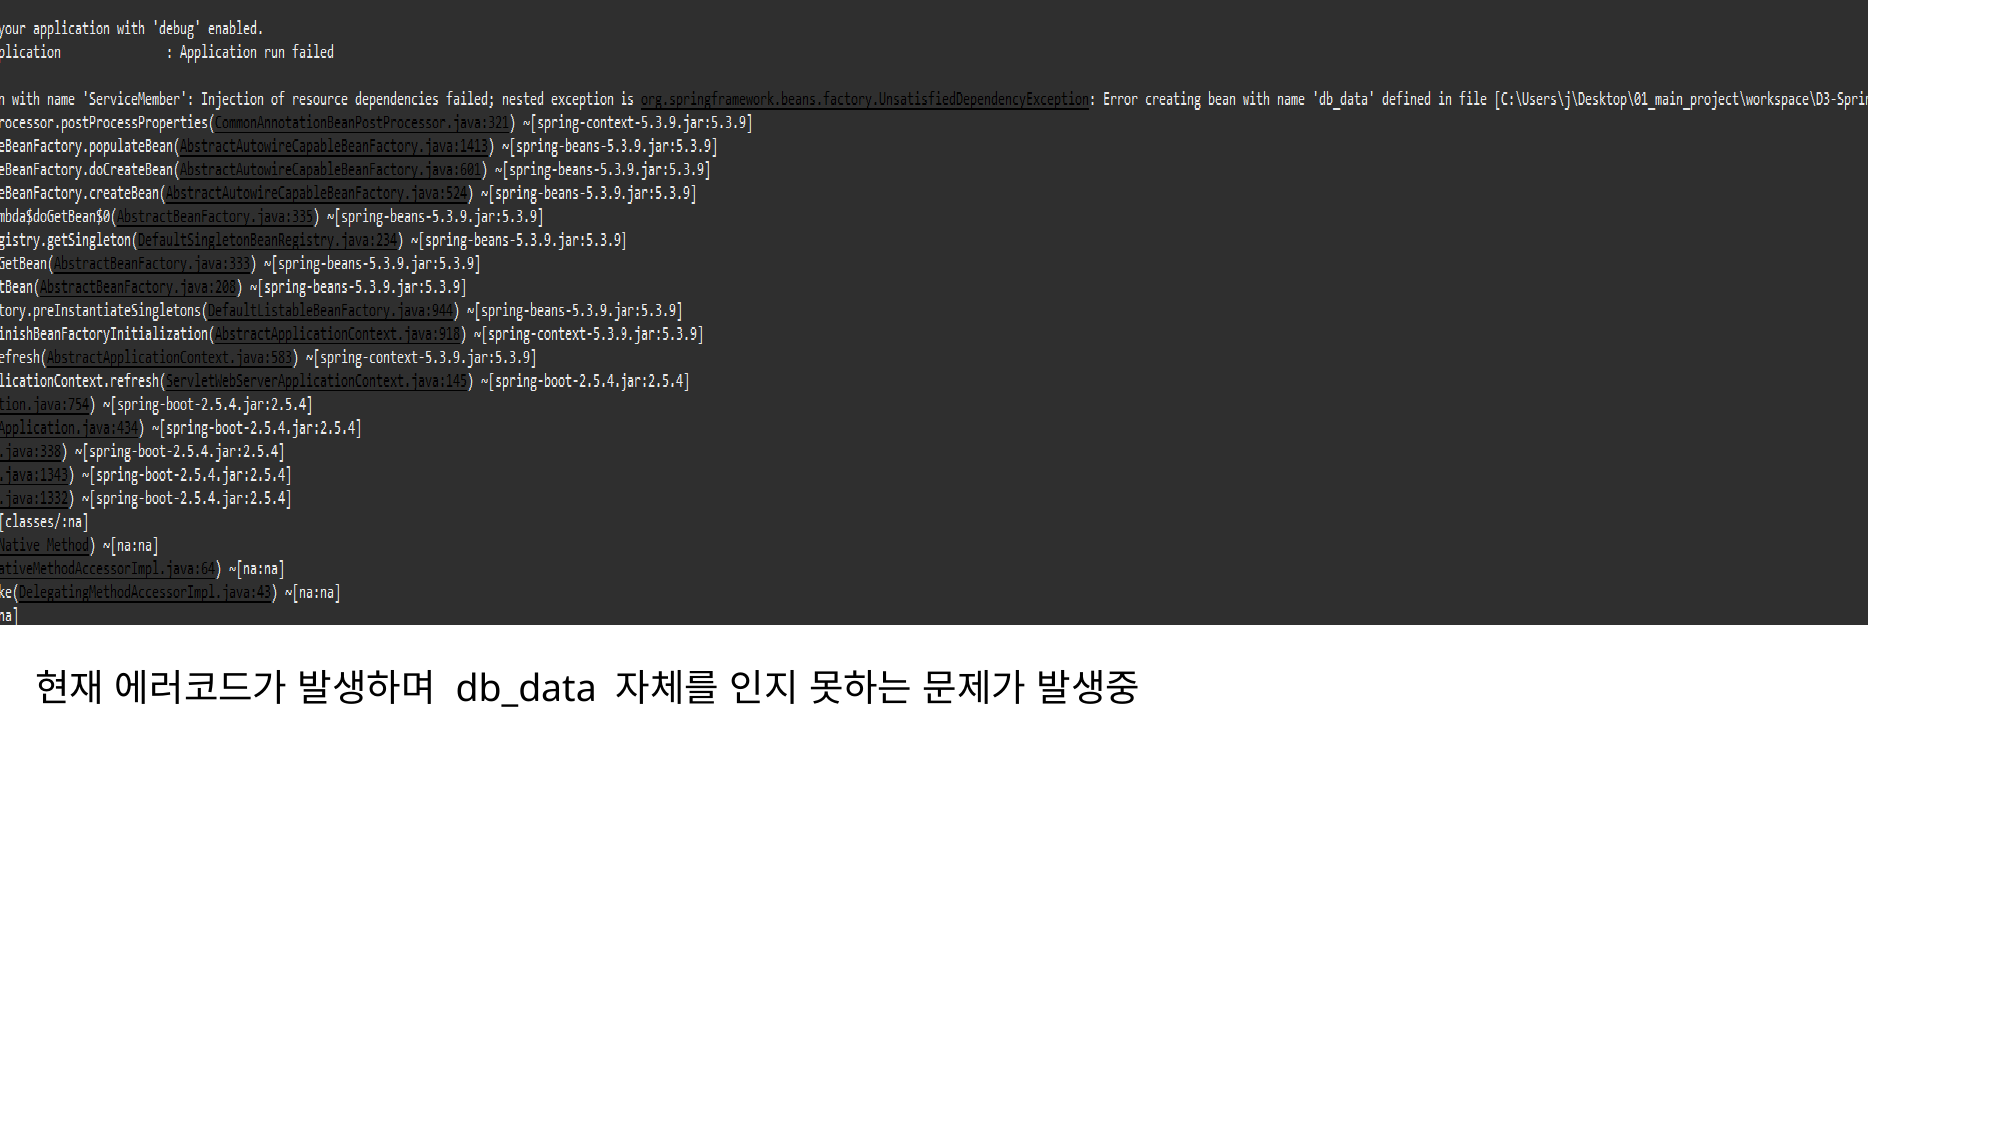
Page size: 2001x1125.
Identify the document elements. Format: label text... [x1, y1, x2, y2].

picture [0, 0, 1868, 626]
text_box 현재 에러코드가 발생하며 db_data 자체를 인지 못하는 문제가 발생중 [20, 656, 1895, 717]
